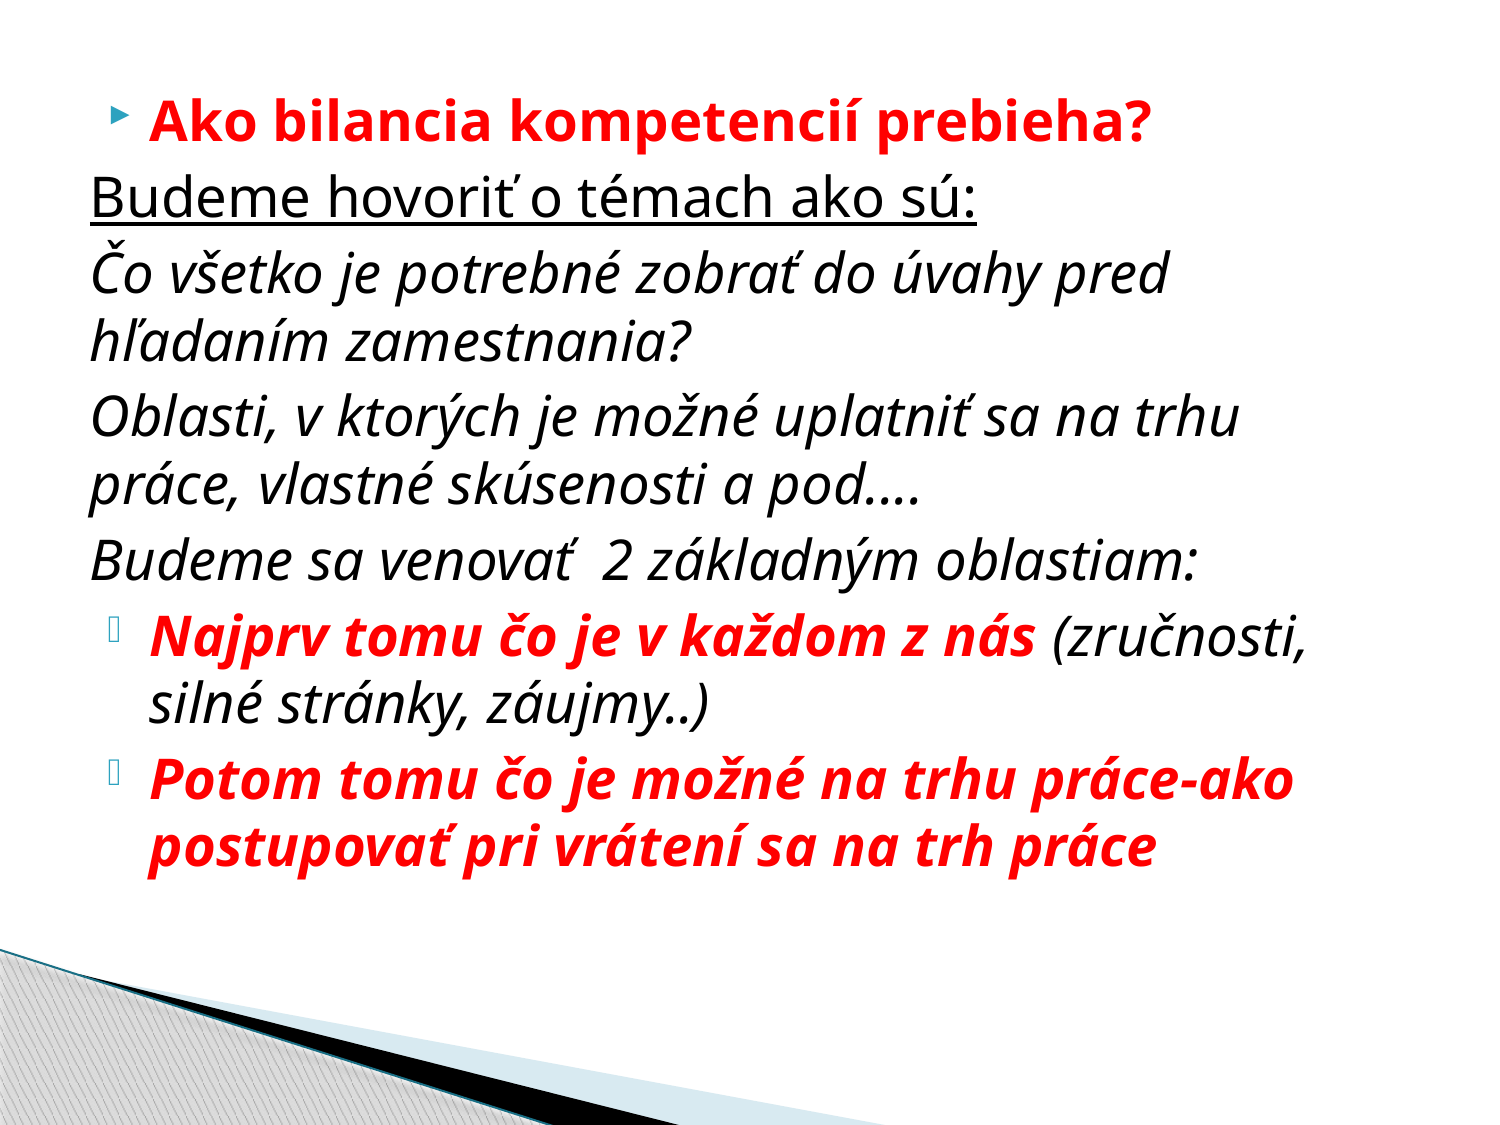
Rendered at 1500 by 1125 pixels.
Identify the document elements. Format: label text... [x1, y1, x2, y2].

list Ako bilancia kompetencií prebieha? Budeme hovoriť o témach ako sú: Čo všetko je potrebné zobrať do úvahy pred hľadaním zamestnania? Oblasti, v ktorých je možné uplatniť sa na trhu práce, vlastné skúsenosti a pod.... Budeme sa venovať 2 základným oblastiam: Najprv tomu čo je v každom z nás (zručnosti, silné stránky, záujmy..) Potom tomu čo je možné na trhu práce-ako postupovať pri vrátení sa na trh práce [75, 78, 1425, 1005]
